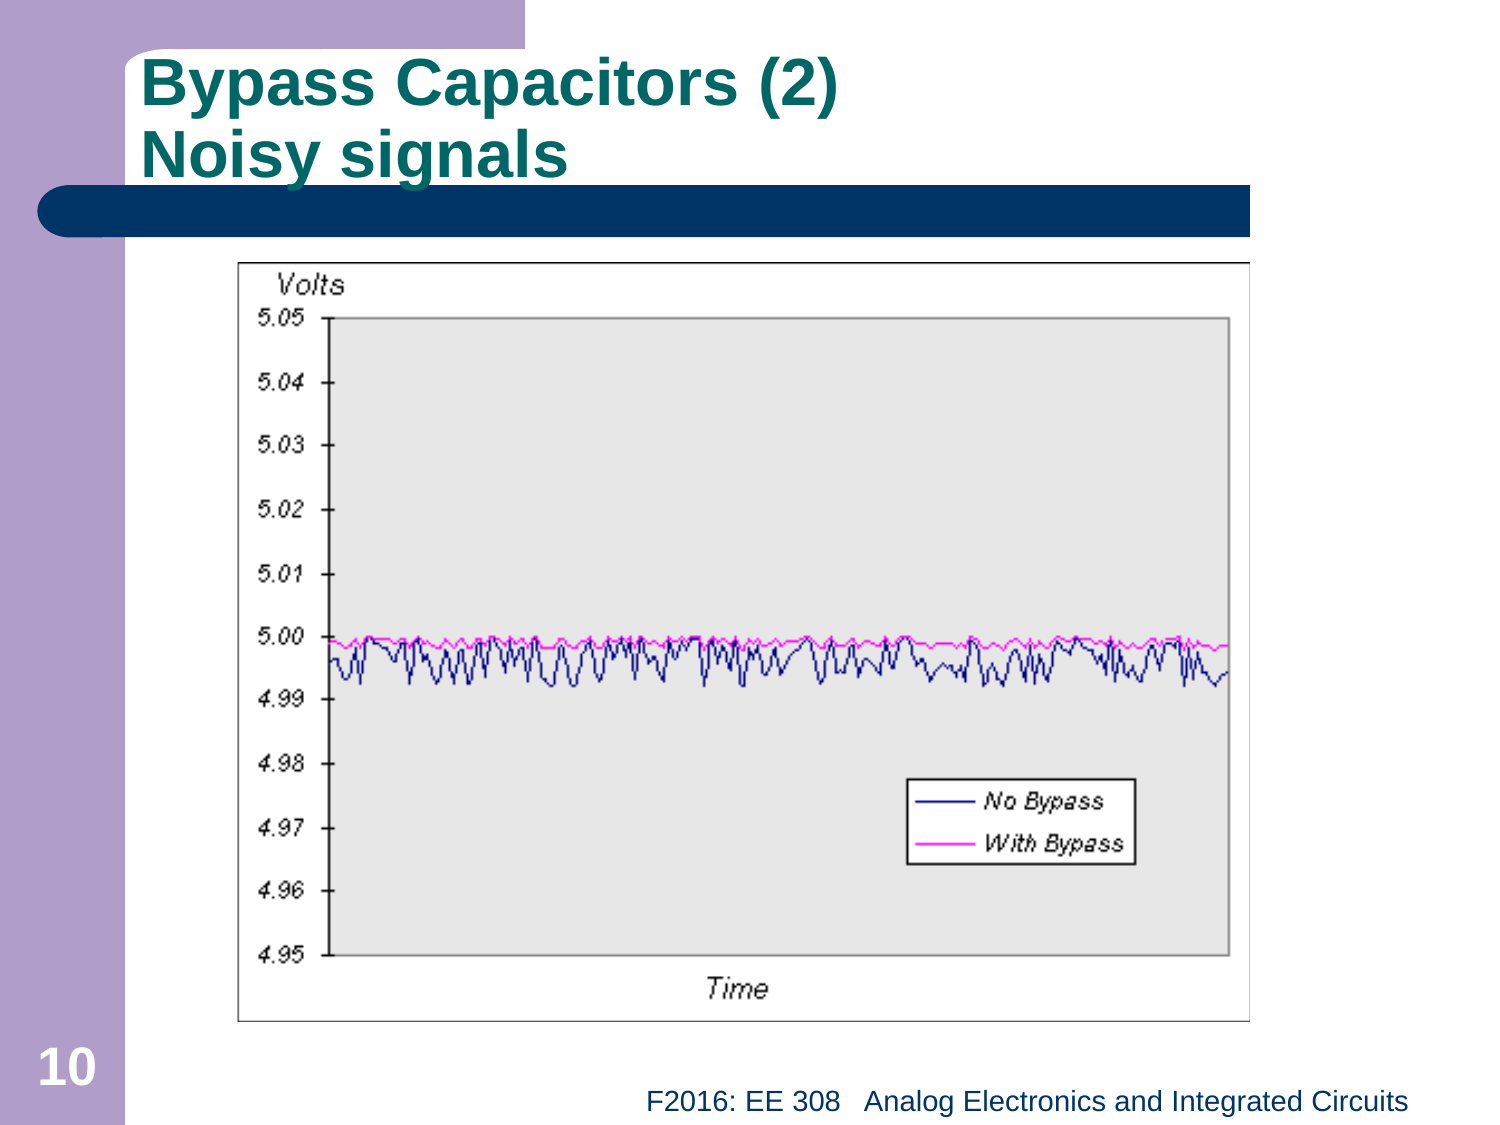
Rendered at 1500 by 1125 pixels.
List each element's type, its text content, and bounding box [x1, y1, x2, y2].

title Bypass Capacitors (2) Noisy signals [124, 74, 1426, 200]
footer F2016: EE 308 Analog Electronics and Integrated Circuits [512, 1074, 1426, 1125]
slide_number 10 [0, 1023, 136, 1105]
picture [237, 262, 1251, 1022]
